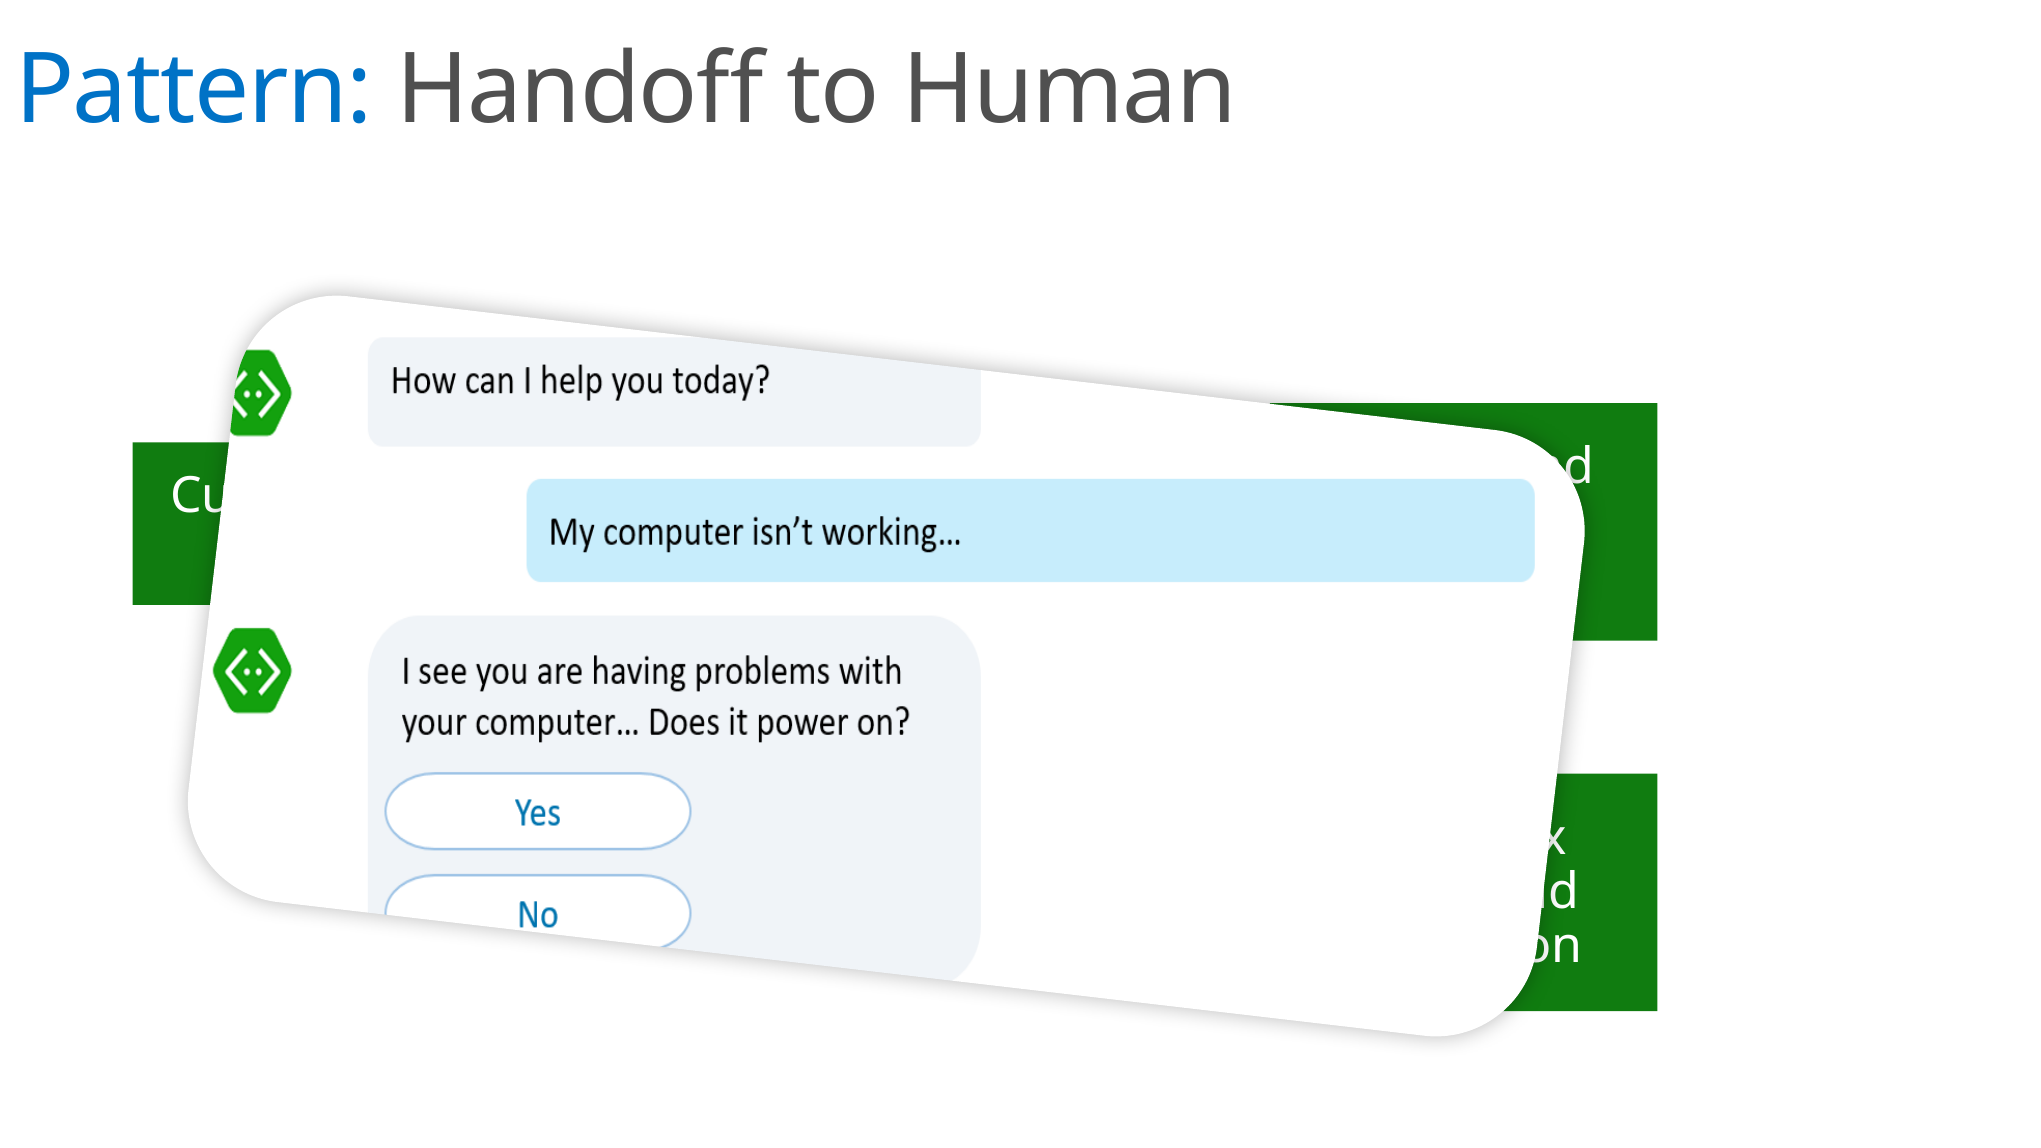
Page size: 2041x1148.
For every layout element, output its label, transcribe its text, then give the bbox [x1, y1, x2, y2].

title Pattern: Handoff to Human [0, 11, 1951, 162]
text_box Simple and repetitive solutions [1566, 402, 1658, 641]
text_box Complex cases and escalation [1522, 773, 1658, 1012]
text_box Customer call [132, 442, 207, 606]
picture [187, 295, 1585, 1037]
